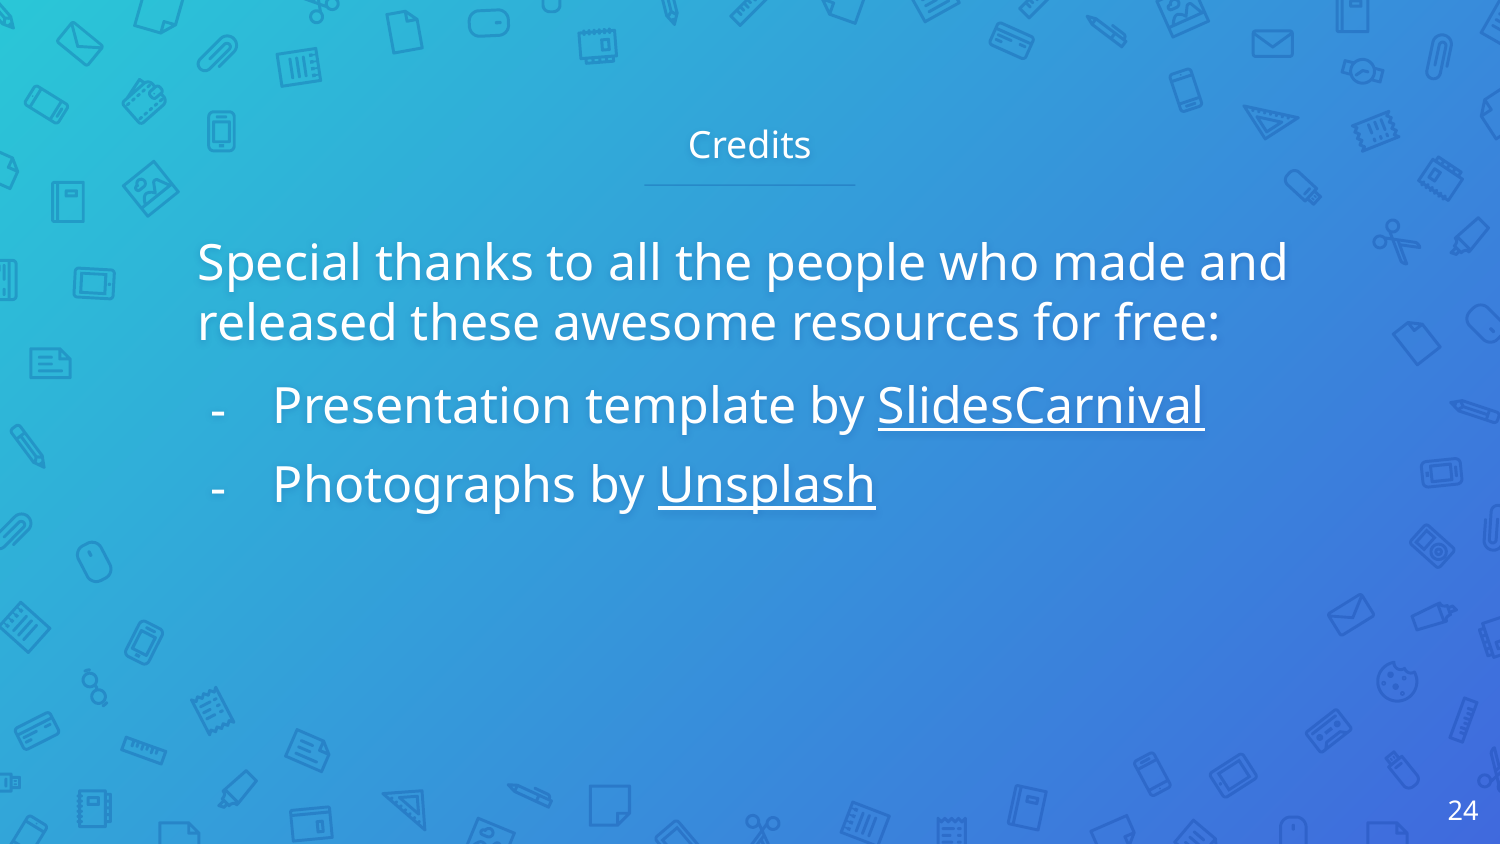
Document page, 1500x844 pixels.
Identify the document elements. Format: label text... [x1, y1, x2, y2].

slide_number ‹#› [1403, 779, 1494, 844]
list Special thanks to all the people who made and released these awesome resources for free: Presentation template by SlidesCarnival Photographs by Unsplash [182, 215, 1318, 758]
title Credits [182, 58, 1318, 182]
